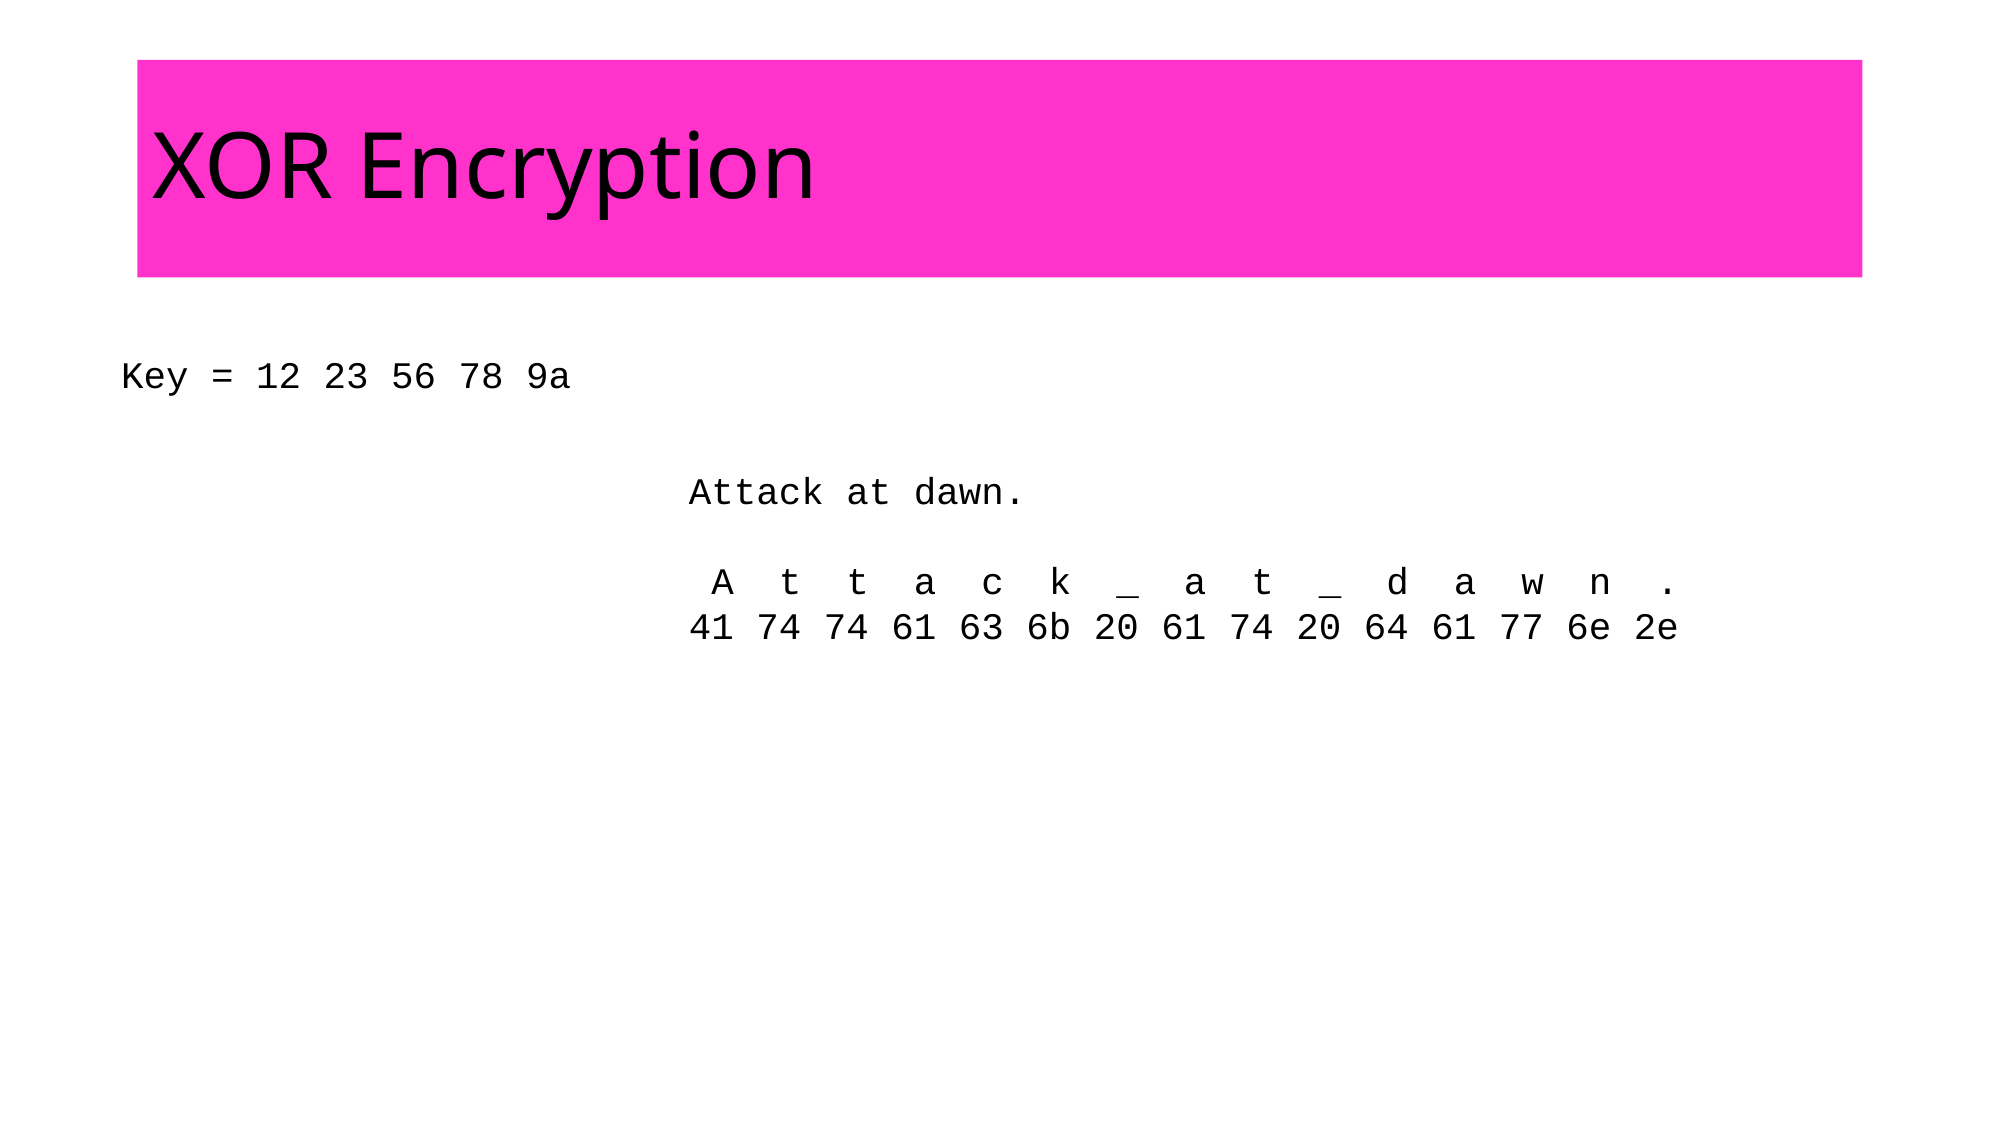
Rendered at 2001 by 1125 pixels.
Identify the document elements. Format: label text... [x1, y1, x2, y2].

text_box Attack at dawn. A t t a c k _ a t _ d a w n . 41 74 74 61 63 6b 20 61 74 20 64 61 77 6e 2e [674, 459, 1694, 700]
text_box Key = 12 23 56 78 9a [106, 344, 586, 404]
title XOR Encryption [137, 59, 1863, 278]
